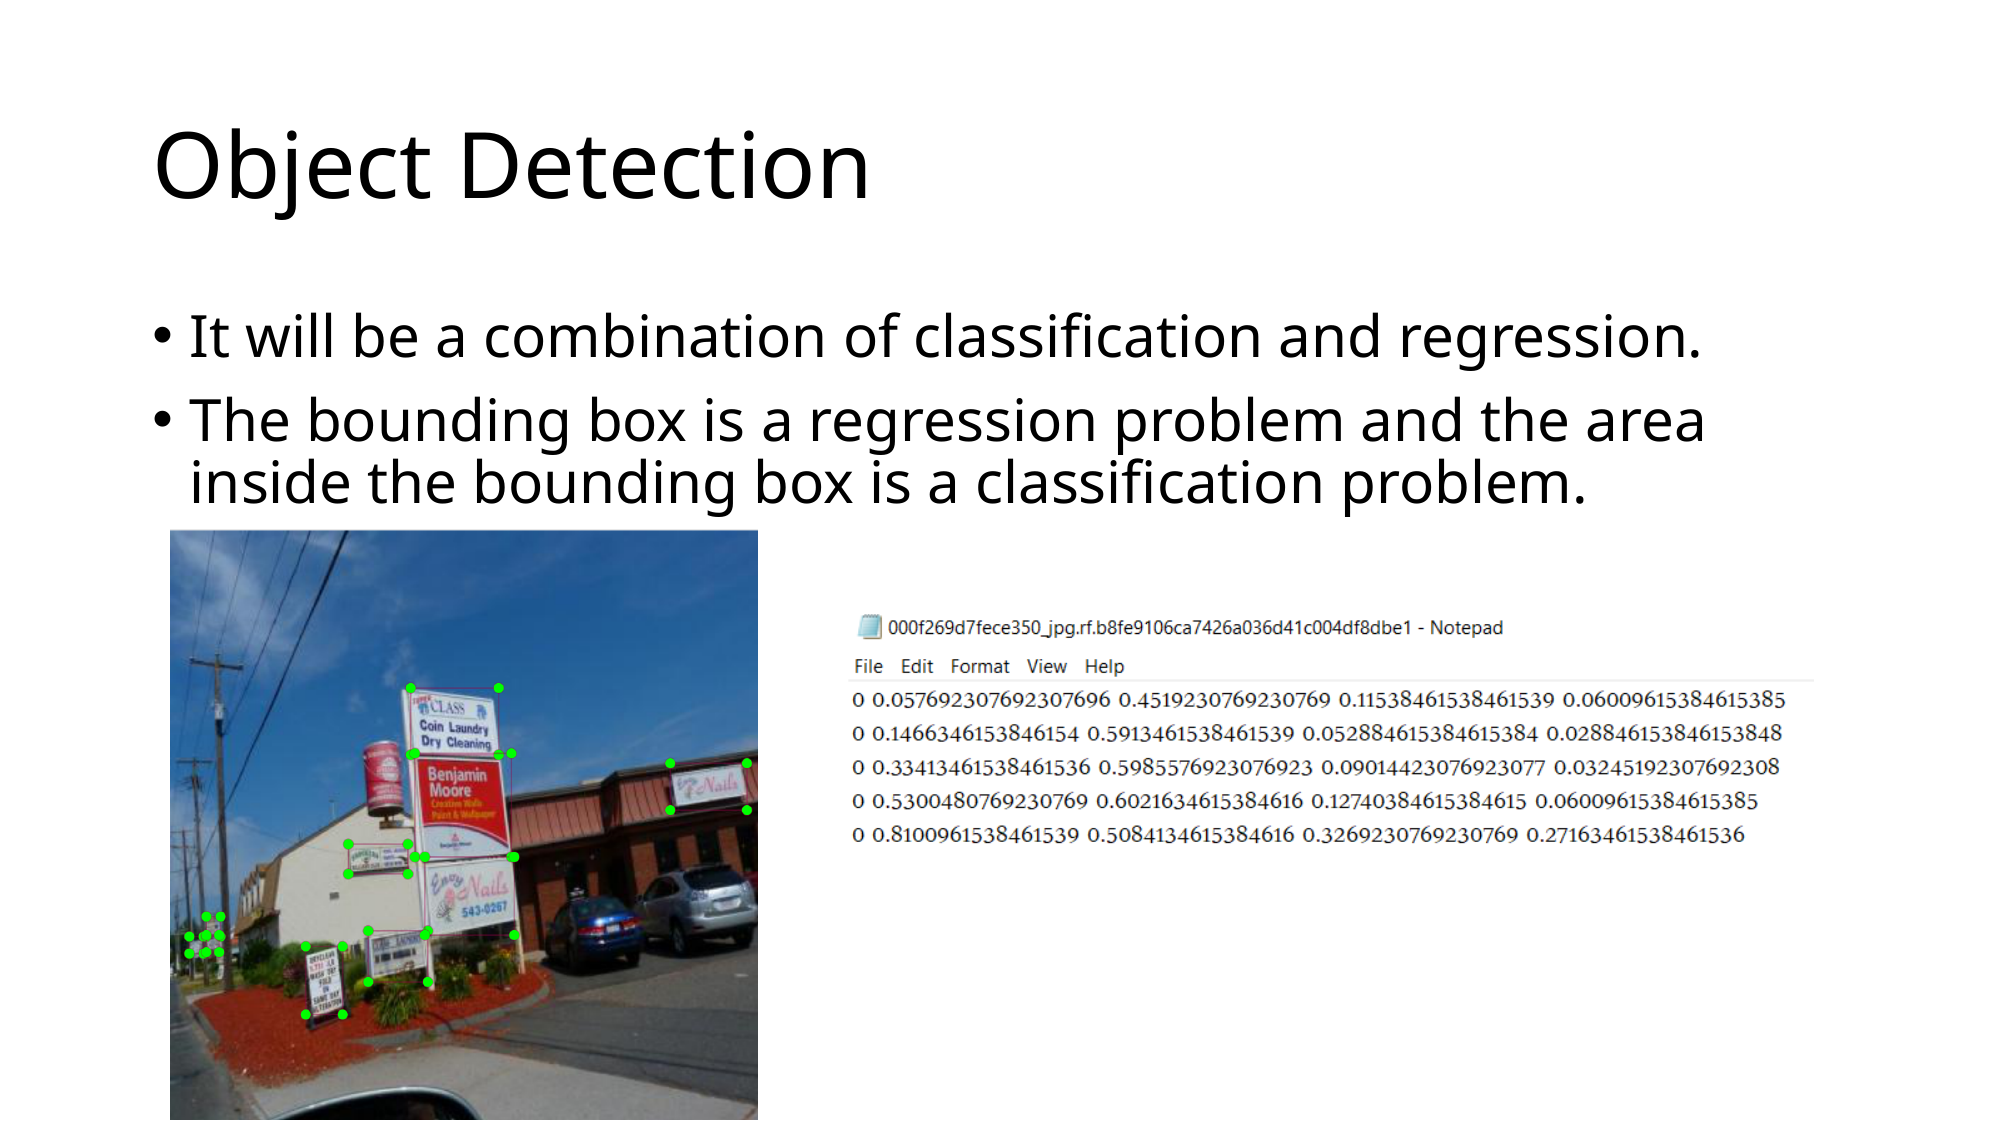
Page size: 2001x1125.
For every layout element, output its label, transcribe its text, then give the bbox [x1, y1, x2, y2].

list It will be a combination of classification and regression. The bounding box is a regression problem and the area inside the bounding box is a classification problem. [137, 299, 1863, 1014]
picture [170, 529, 758, 1120]
title Object Detection [137, 59, 1863, 278]
picture [848, 607, 1814, 912]
